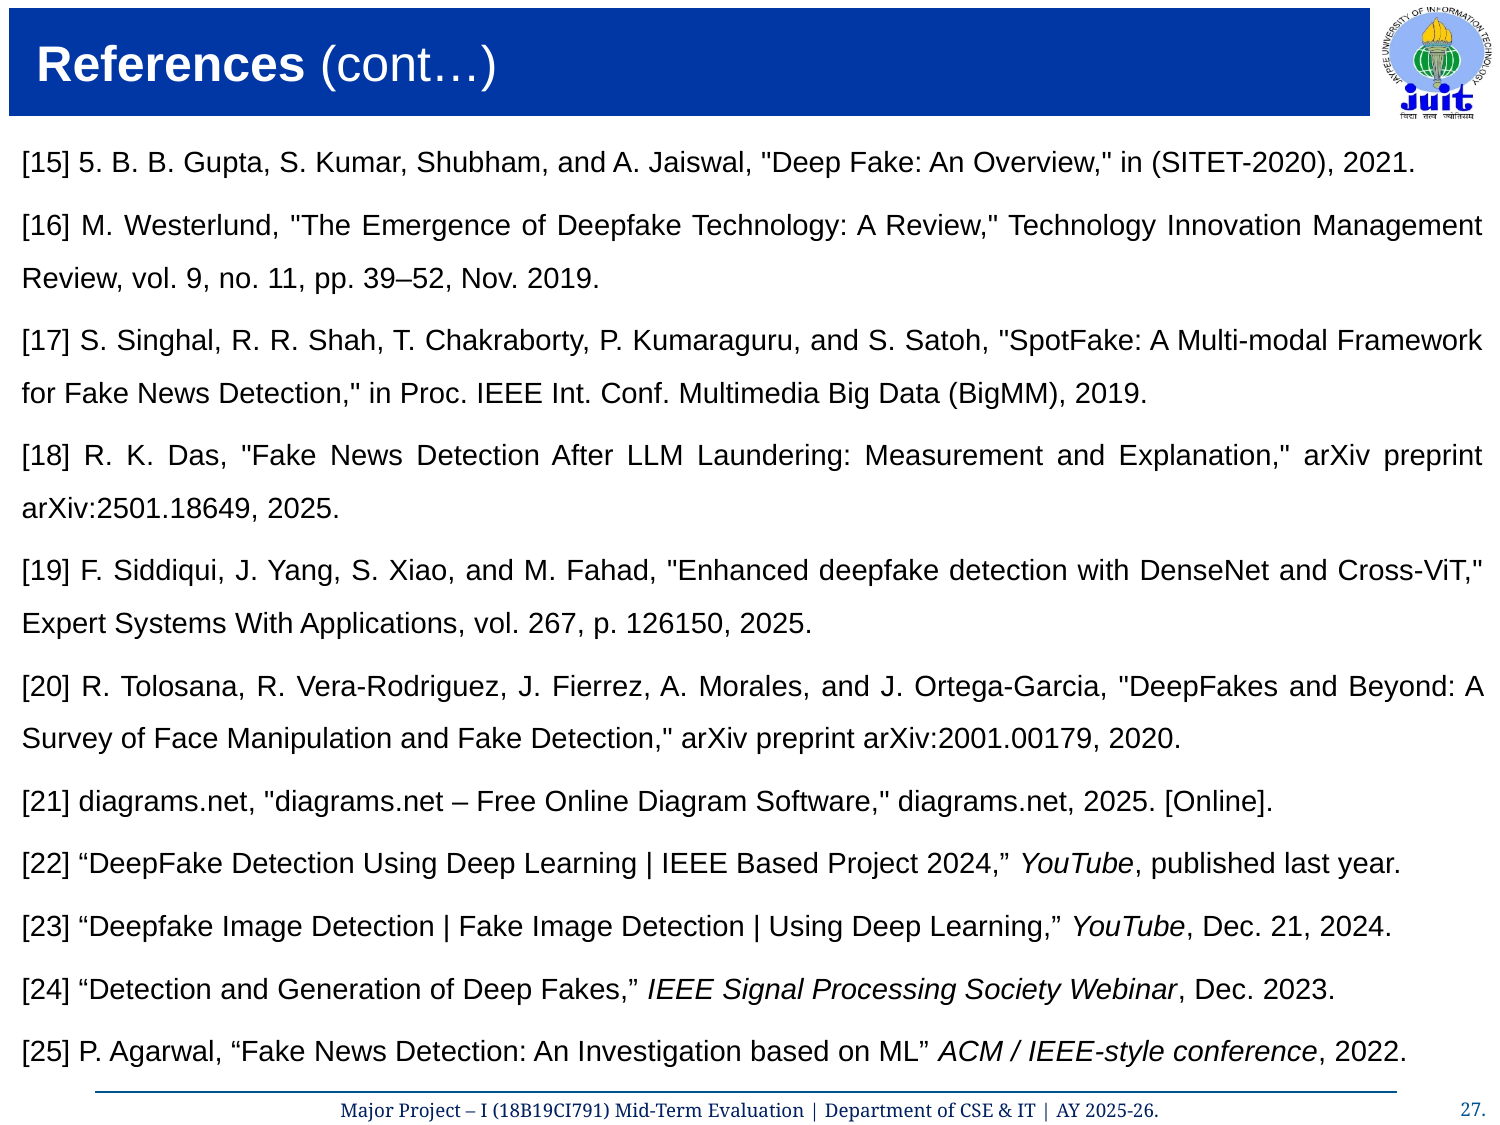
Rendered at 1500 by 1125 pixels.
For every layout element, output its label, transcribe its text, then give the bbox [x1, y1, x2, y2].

title References (cont…) [4, 2, 1375, 121]
picture [1375, 7, 1500, 118]
text_box [15] 5. B. B. Gupta, S. Kumar, Shubham, and A. Jaiswal, "Deep Fake: An Overview," in (SITET-2020), 2021. [16] M. Westerlund, "The Emergence of Deepfake Technology: A Review," Technology Innovation Management Review, vol. 9, no. 11, pp. 39–52, Nov. 2019. [17] S. Singhal, R. R. Shah, T. Chakraborty, P. Kumaraguru, and S. Satoh, "SpotFake: A Multi-modal Framework for Fake News Detection," in Proc. IEEE Int. Conf. Multimedia Big Data (BigMM), 2019. [18] R. K. Das, "Fake News Detection After LLM Laundering: Measurement and Explanation," arXiv preprint arXiv:2501.18649, 2025. [19] F. Siddiqui, J. Yang, S. Xiao, and M. Fahad, "Enhanced deepfake detection with DenseNet and Cross-ViT," Expert Systems With Applications, vol. 267, p. 126150, 2025. [20] R. Tolosana, R. Vera-Rodriguez, J. Fierrez, A. Morales, and J. Ortega-Garcia, "DeepFakes and Beyond: A Survey of Face Manipulation and Fake Detection," arXiv preprint arXiv:2001.00179, 2020. [21] diagrams.net, "diagrams.net – Free Online Diagram Software," diagrams.net, 2025. [Online]. [22] “DeepFake Detection Using Deep Learning | IEEE Based Project 2024,” YouTube, published last year. [23] “Deepfake Image Detection | Fake Image Detection | Using Deep Learning,” YouTube, Dec. 21, 2024. [24] “Detection and Generation of Deep Fakes,” IEEE Signal Processing Society Webinar, Dec. 2023. [25] P. Agarwal, “Fake News Detection: An Investigation based on ML” ACM / IEEE-style conference, 2022. [6, 118, 1500, 910]
